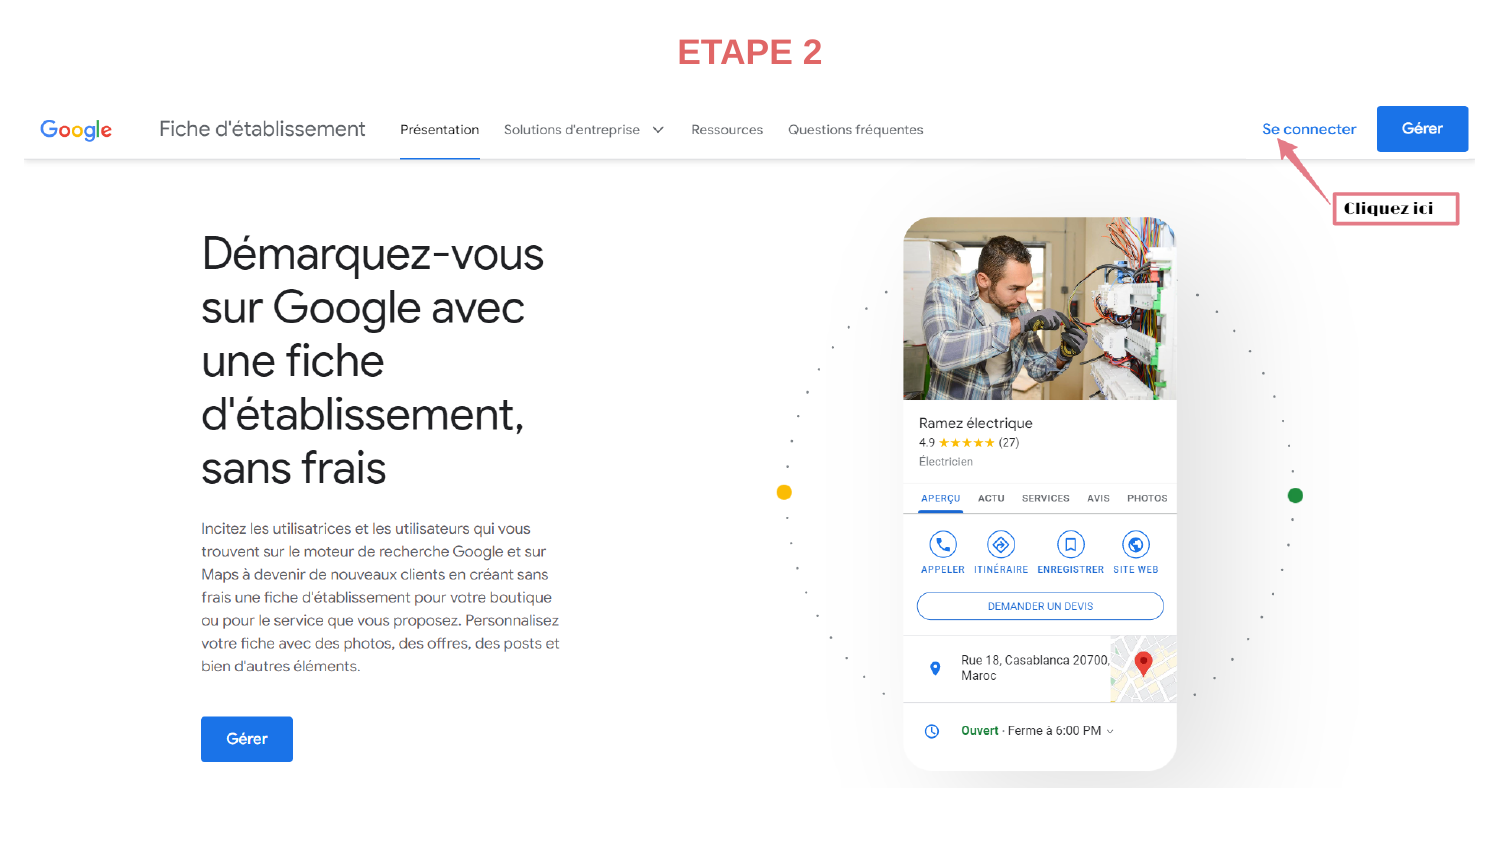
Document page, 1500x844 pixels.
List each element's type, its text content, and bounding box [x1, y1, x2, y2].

picture [24, 98, 1476, 789]
title ETAPE 2 [51, 14, 1449, 74]
